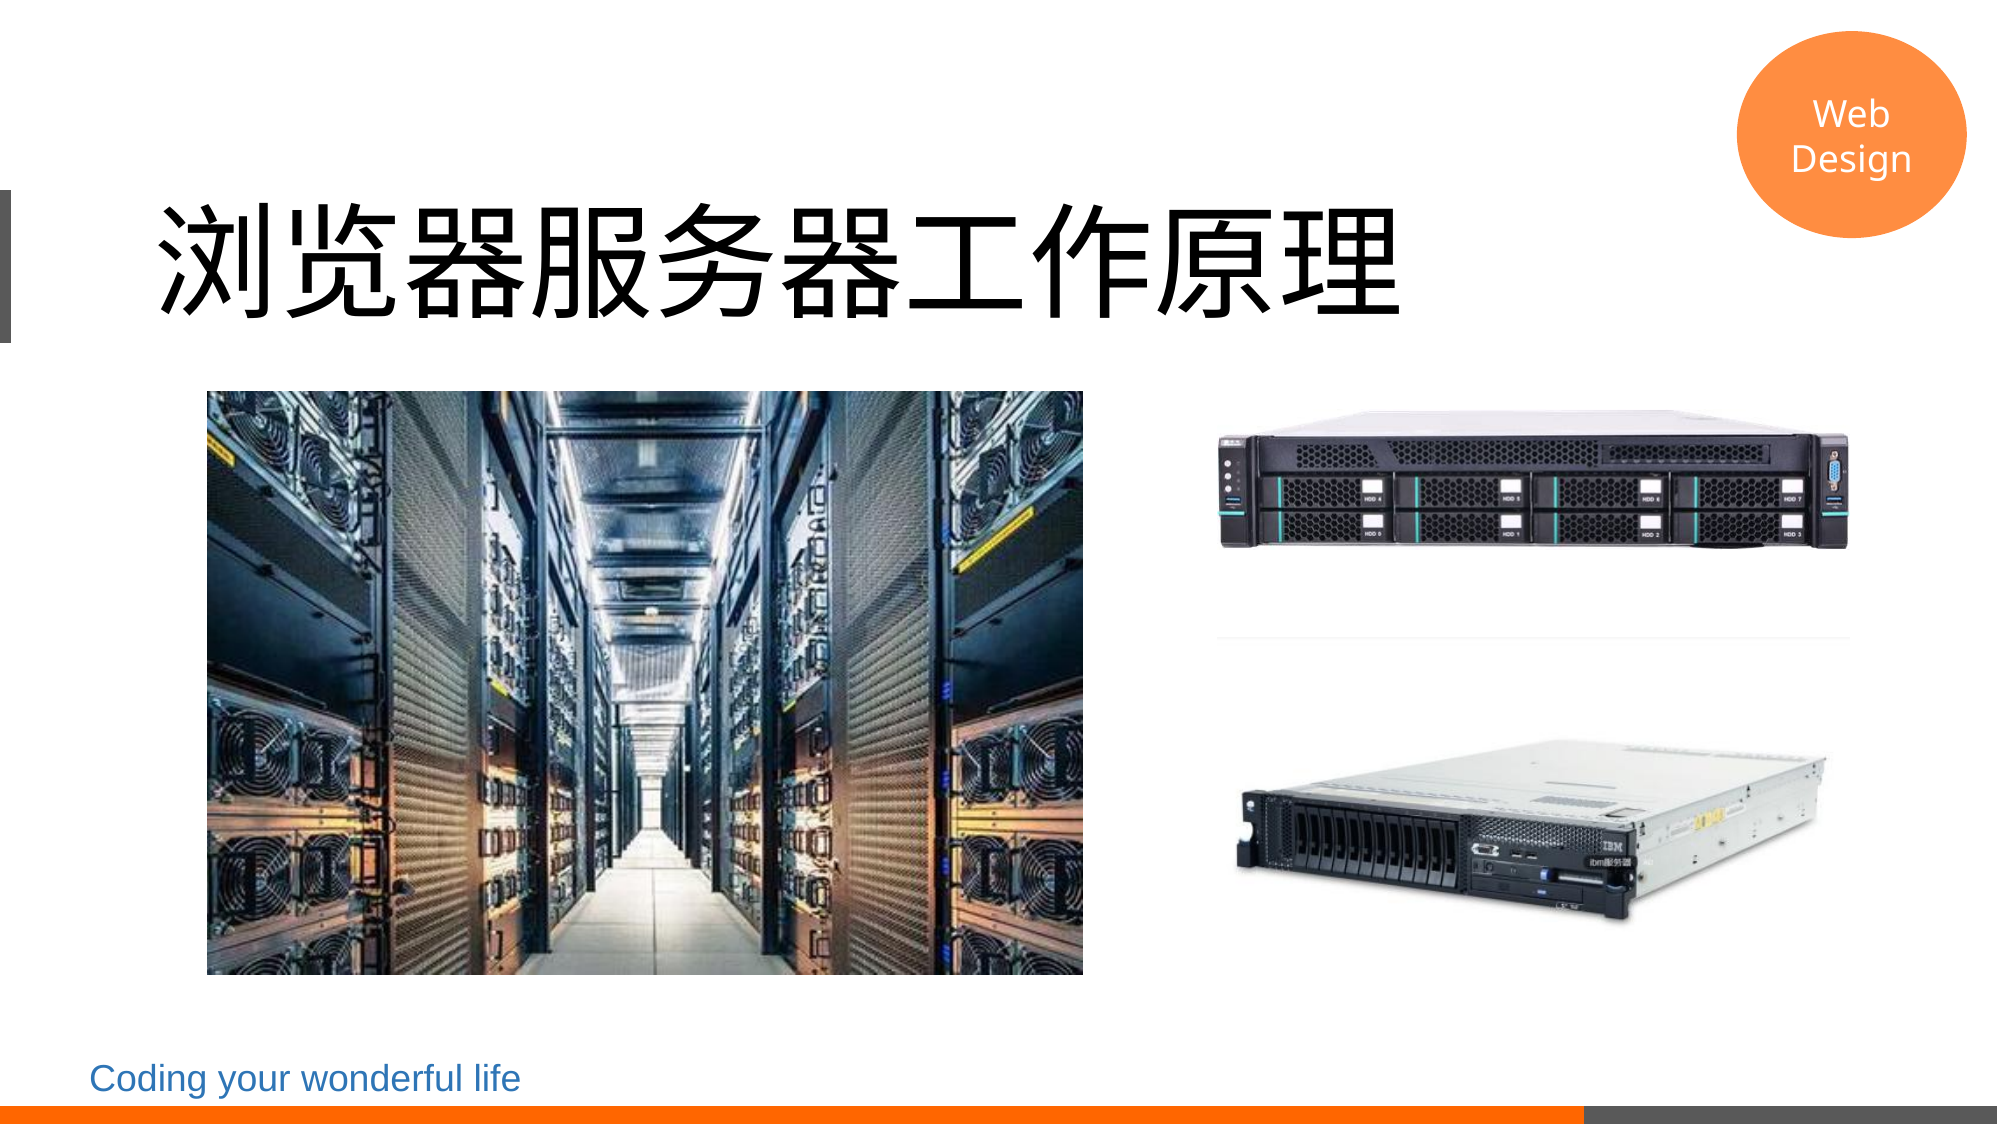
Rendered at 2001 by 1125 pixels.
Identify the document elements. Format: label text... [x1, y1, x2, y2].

text_box Coding your wonderful life [74, 1046, 537, 1106]
title 浏览器服务器工作原理 [138, 89, 1662, 342]
text_box [0, 1106, 1584, 1124]
text_box [0, 190, 11, 343]
picture [1217, 409, 1850, 550]
picture [1217, 637, 1850, 993]
text_box [1584, 1106, 1997, 1124]
picture [207, 391, 1083, 975]
text_box Web Design [1736, 31, 1967, 239]
